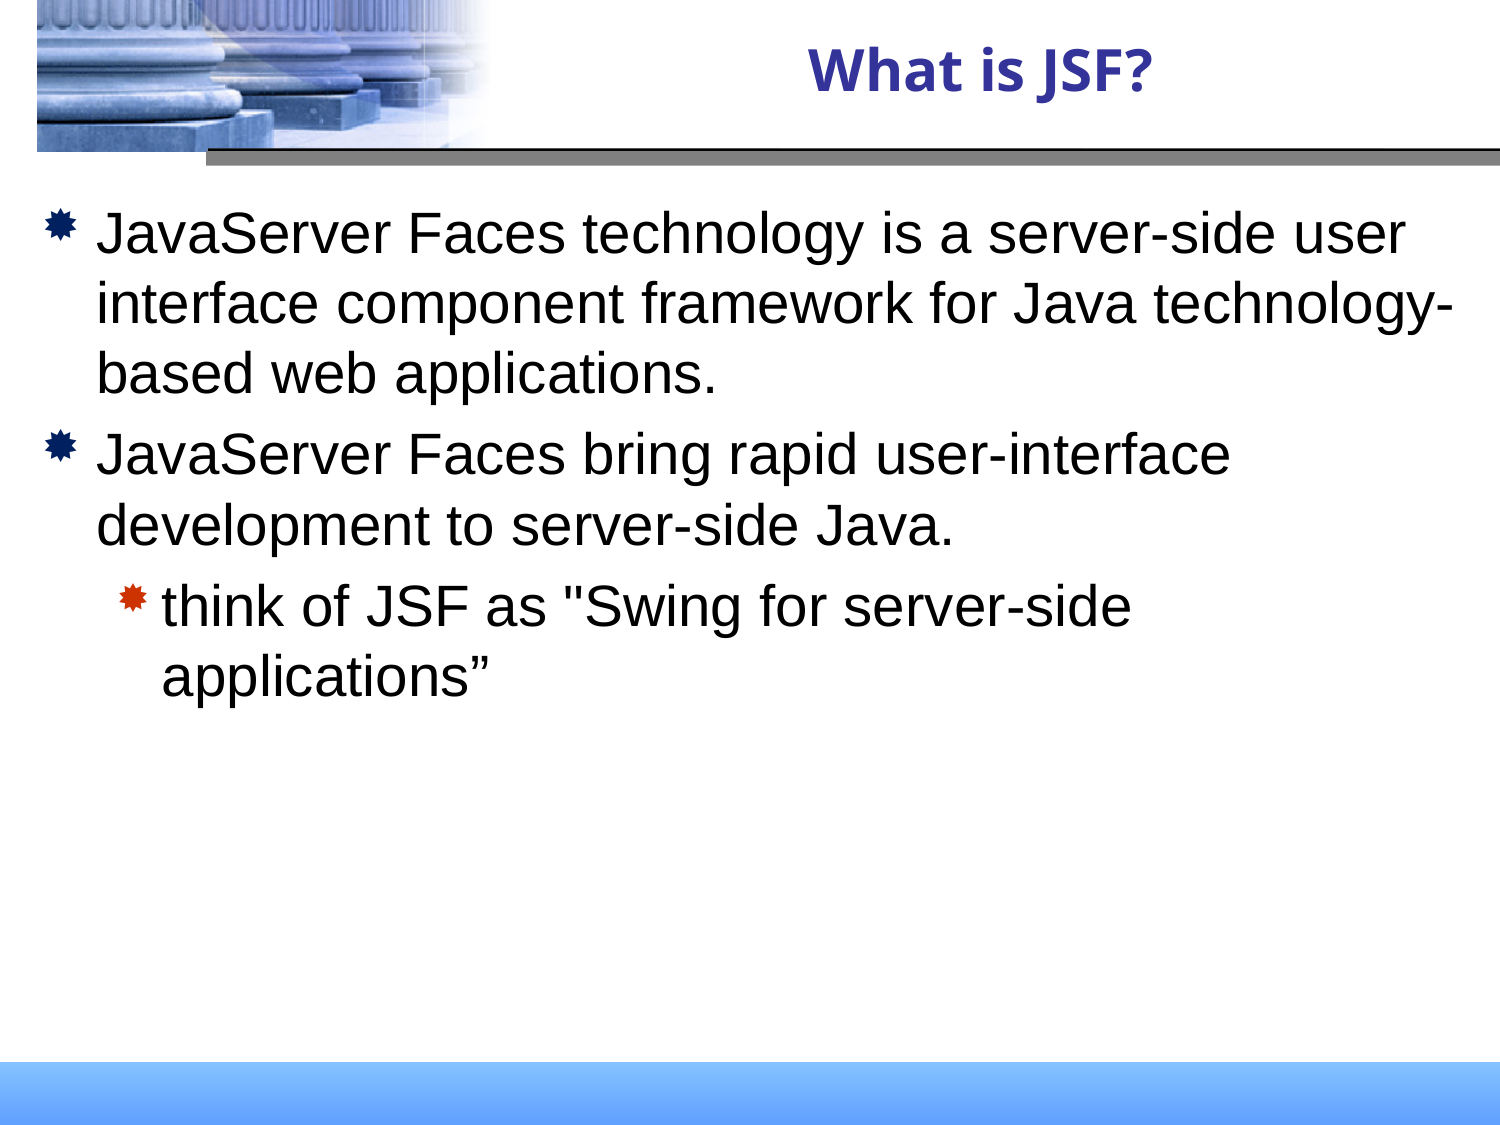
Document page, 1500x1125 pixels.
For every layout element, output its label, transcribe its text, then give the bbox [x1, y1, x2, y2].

list JavaServer Faces technology is a server-side user interface component framework for Java technology-based web applications. JavaServer Faces bring rapid user-interface development to server-side Java. think of JSF as "Swing for server-side applications” [24, 187, 1476, 1101]
title What is JSF? [462, 0, 1500, 151]
picture [37, 0, 462, 152]
